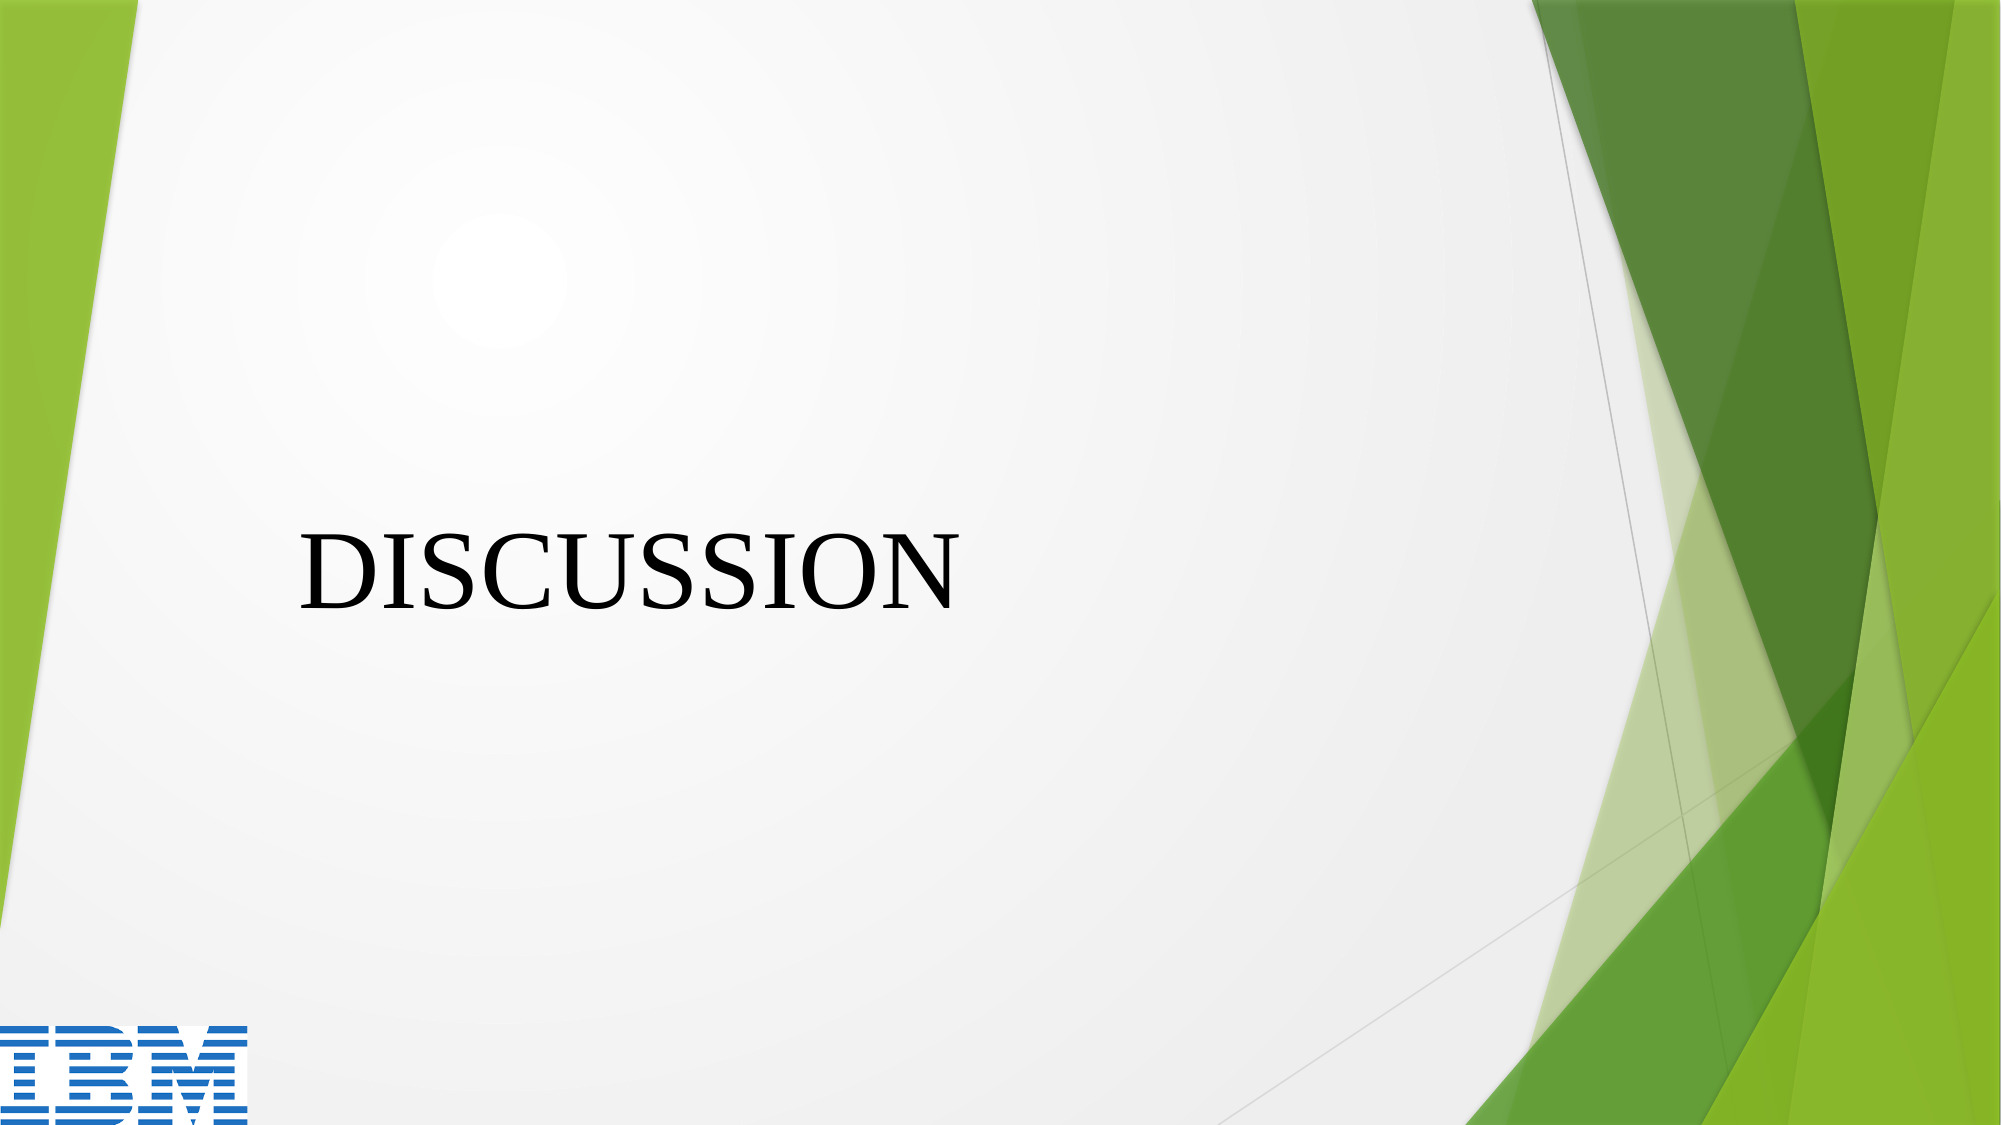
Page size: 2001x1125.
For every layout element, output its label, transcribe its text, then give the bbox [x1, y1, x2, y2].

title DISCUSSION [129, 134, 1131, 992]
picture [0, 1025, 248, 1125]
